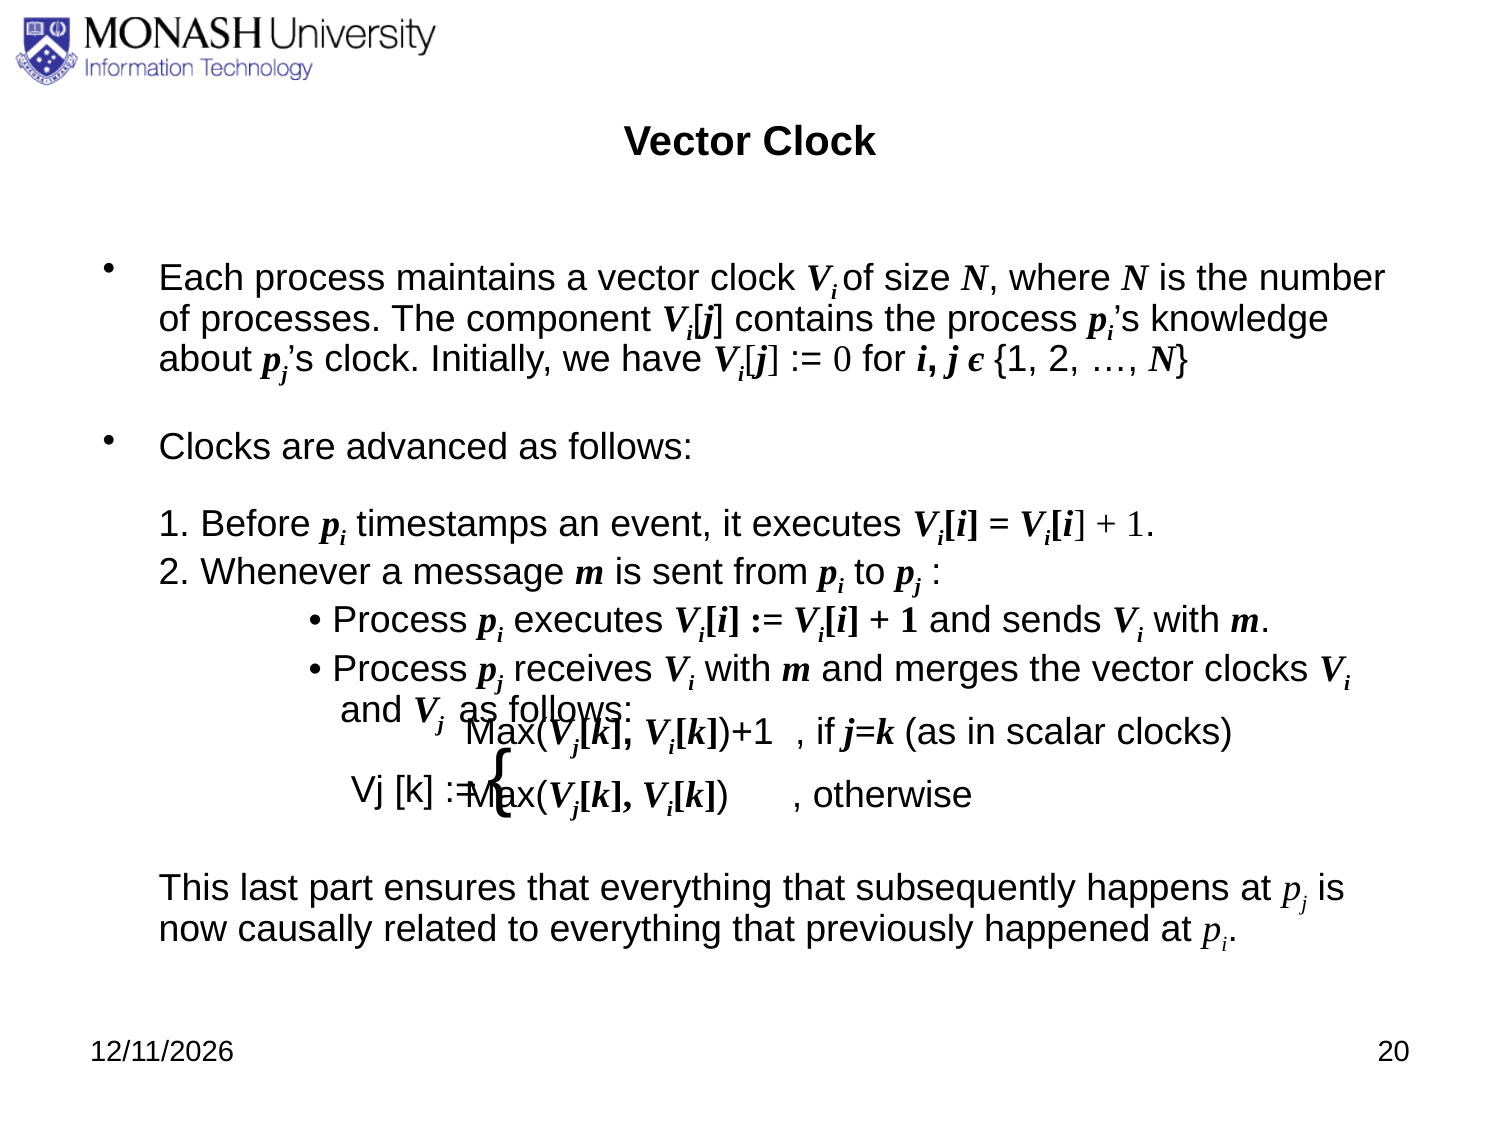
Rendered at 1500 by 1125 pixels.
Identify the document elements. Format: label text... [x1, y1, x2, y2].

text_box Max(Vj[k], Vi[k])+1 , if j=k (as in scalar clocks) [449, 699, 1413, 766]
title Vector Clock [75, 45, 1425, 233]
slide_number 20 [1074, 1024, 1426, 1103]
picture [0, 0, 438, 101]
list Each process maintains a vector clock Vi of size N, where N is the number of processes. The component Vi[j] contains the process pi’s knowledge about pj’s clock. Initially, we have Vi[j] := 0 for i, j є {1, 2, …, N} Clocks are advanced as follows: 1. Before pi timestamps an event, it executes Vi[i] = Vi[i] + 1. 2. Whenever a message m is sent from pi to pj : • Process pi executes Vi[i] := Vi[i] + 1 and sends Vi with m. • Process pj receives Vi with m and merges the vector clocks Vi and Vj as follows: Vj [k] := { This last part ensures that everything that subsequently happens at pj is now causally related to everything that previously happened at pi. [87, 249, 1438, 993]
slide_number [74, 1024, 426, 1103]
text_box Max(Vj[k], Vi[k]) , otherwise [450, 762, 1325, 829]
